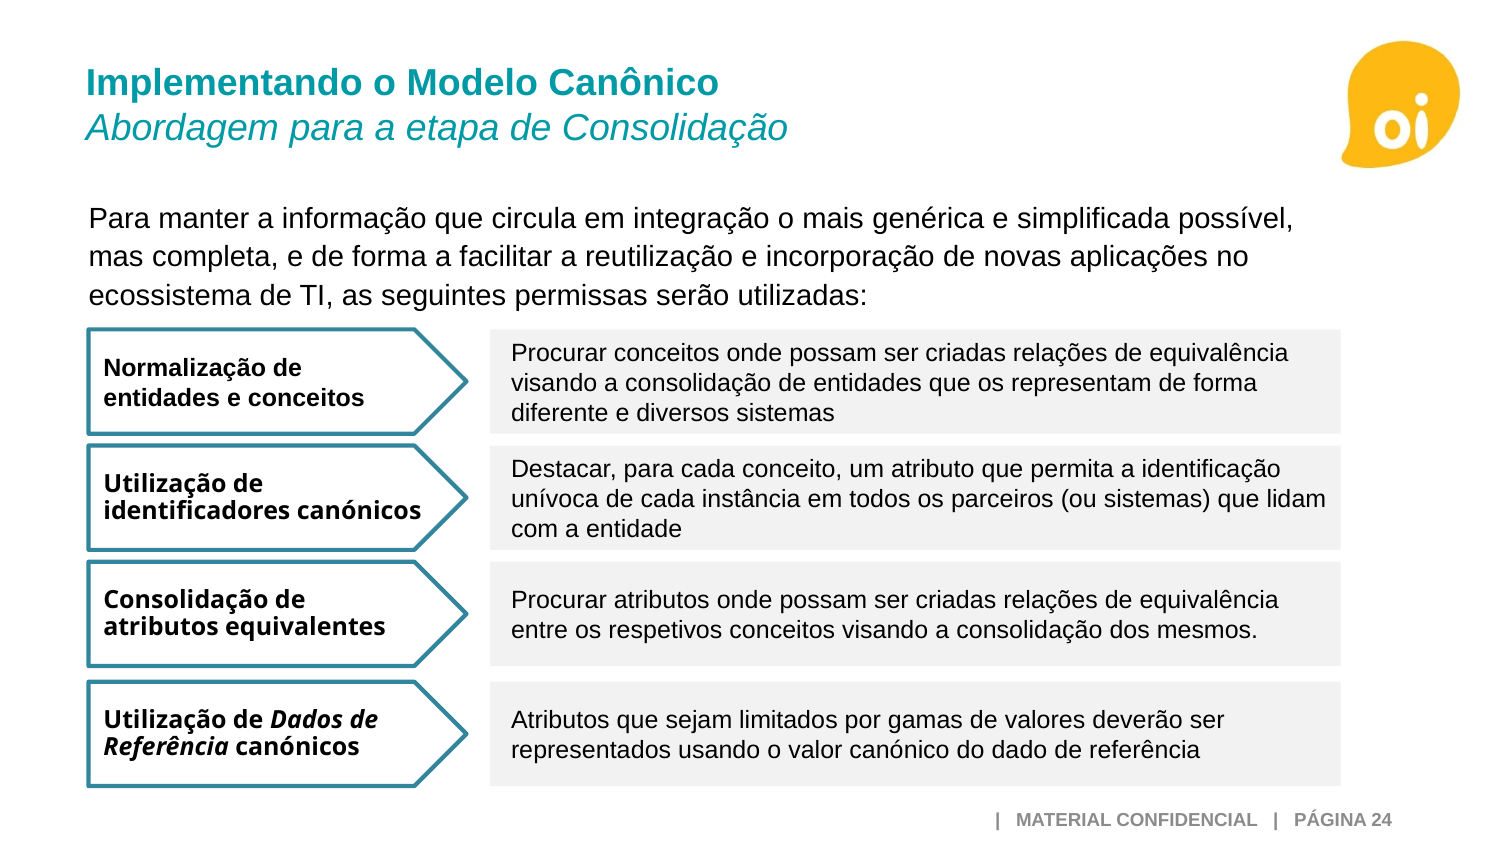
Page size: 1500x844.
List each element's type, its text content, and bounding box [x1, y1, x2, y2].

picture [0, 0, 1500, 844]
text_box Atributos que sejam limitados por gamas de valores deverão ser representados usando o valor canónico do dado de referência [488, 680, 1343, 788]
text_box Normalização de entidades e conceitos [86, 327, 469, 436]
text_box Consolidação de atributos equivalentes [86, 559, 469, 669]
text_box Utilização de Dados de Referência canónicos [86, 679, 469, 789]
text_box Destacar, para cada conceito, um atributo que permita a identificação unívoca de cada instância em todos os parceiros (ou sistemas) que lidam com a entidade [488, 443, 1343, 552]
text_box Procurar conceitos onde possam ser criadas relações de equivalência visando a consolidação de entidades que os representam de forma diferente e diversos sistemas [488, 327, 1343, 436]
text_box Utilização de identificadores canónicos [86, 443, 469, 552]
text_box Procurar atributos onde possam ser criadas relações de equivalência entre os respetivos conceitos visando a consolidação dos mesmos. [488, 560, 1343, 668]
slide_number | MATERIAL CONFIDENCIAL | PÁGINA 24 [773, 799, 1408, 844]
text_box Implementando o Modelo Canônico Abordagem para a etapa de Consolidação [70, 50, 1181, 156]
text_box Para manter a informação que circula em integração o mais genérica e simplificada possível, mas completa, e de forma a facilitar a reutilização e incorporação de novas aplicações no ecossistema de TI, as seguintes permissas serão utilizadas: [70, 185, 1329, 322]
